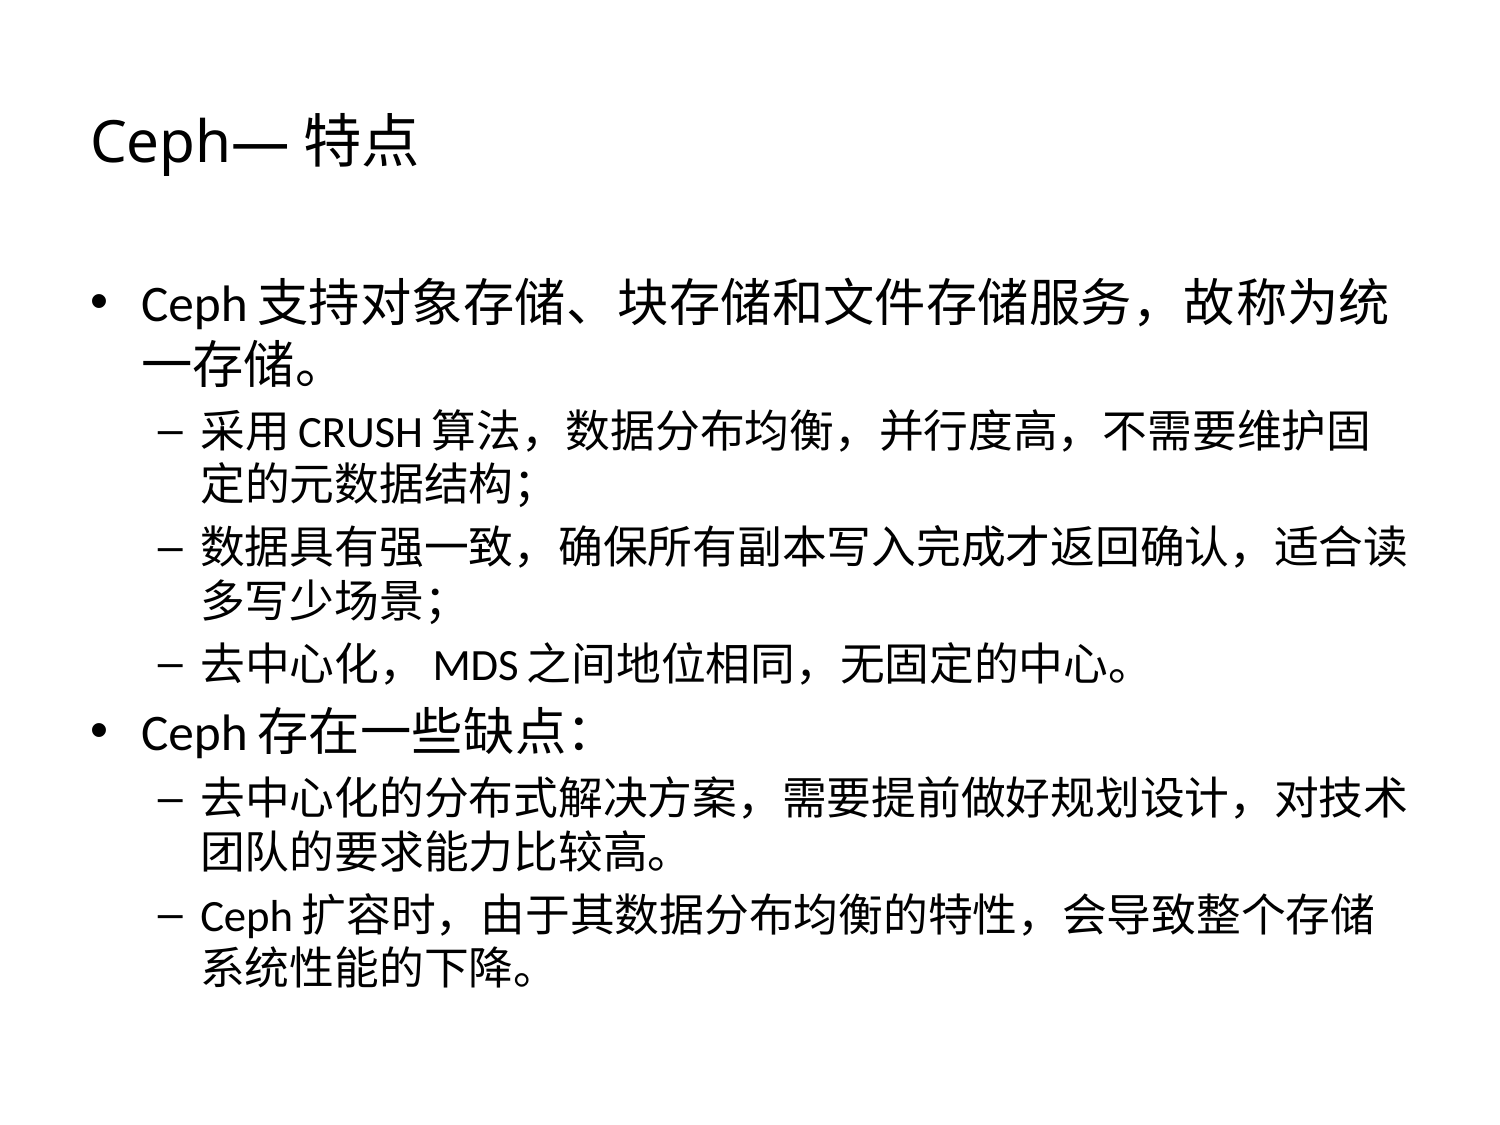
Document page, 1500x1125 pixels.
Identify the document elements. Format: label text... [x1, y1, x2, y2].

title Ceph—特点 [75, 45, 1425, 233]
list Ceph支持对象存储、块存储和文件存储服务，故称为统一存储。 采用CRUSH算法，数据分布均衡，并行度高，不需要维护固定的元数据结构； 数据具有强一致，确保所有副本写入完成才返回确认，适合读多写少场景； 去中心化，MDS之间地位相同，无固定的中心。 Ceph存在一些缺点： 去中心化的分布式解决方案，需要提前做好规划设计，对技术团队的要求能力比较高。 Ceph扩容时，由于其数据分布均衡的特性，会导致整个存储系统性能的下降。 [75, 262, 1425, 1005]
